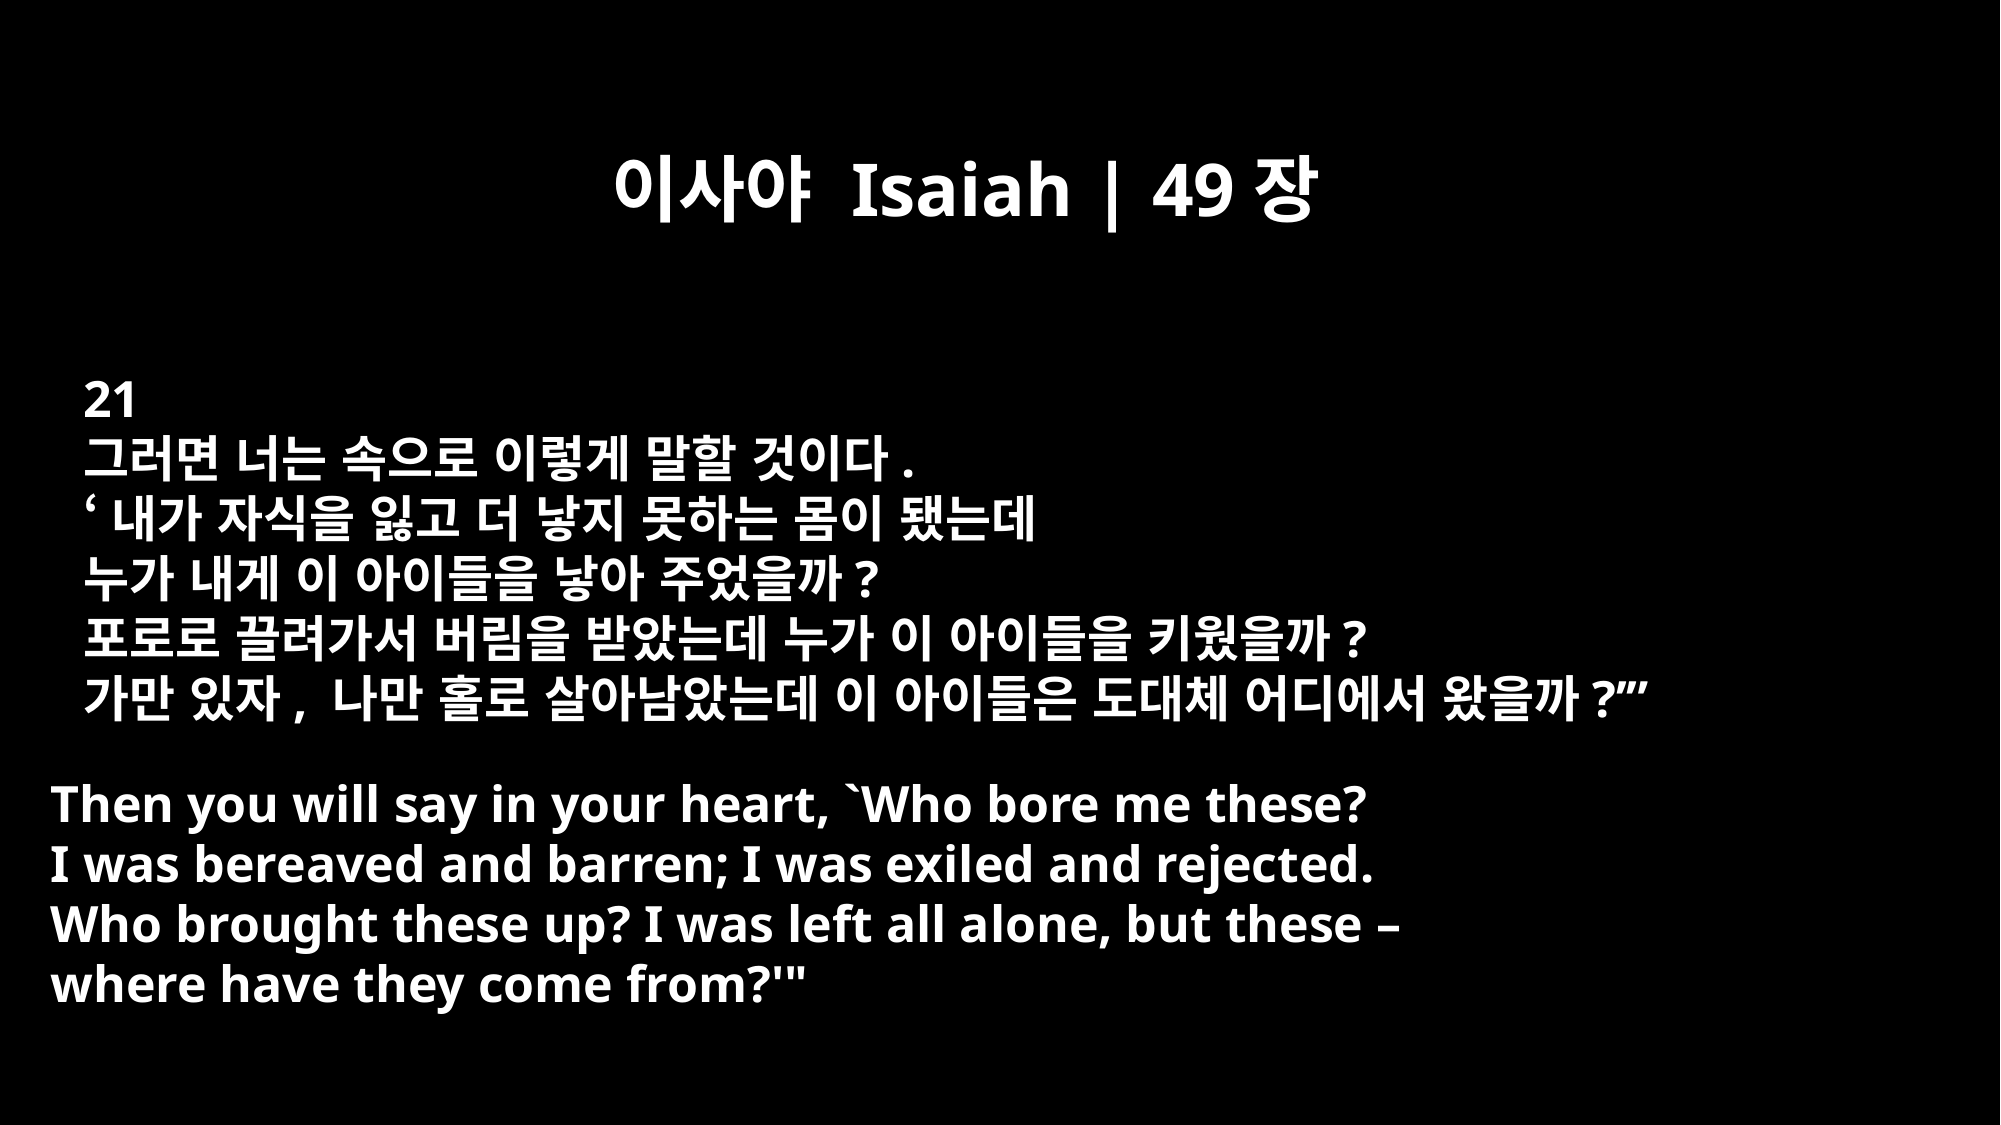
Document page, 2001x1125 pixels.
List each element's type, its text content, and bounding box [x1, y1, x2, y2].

text_box 21 그러면 너는 속으로 이렇게 말할 것이다. ‘내가 자식을 잃고 더 낳지 못하는 몸이 됐는데 누가 내게 이 아이들을 낳아 주었을까? 포로로 끌려가서 버림을 받았는데 누가 이 아이들을 키웠을까? 가만 있자, 나만 홀로 살아남았는데 이 아이들은 도대체 어디에서 왔을까?’” [68, 359, 1665, 735]
text_box 이사야 Isaiah | 49장 [596, 136, 1336, 239]
text_box Then you will say in your heart, `Who bore me these? I was bereaved and barren; I was exiled and rejected. Who brought these up? I was left all alone, but these – where have they come from?'" [35, 764, 1417, 1020]
